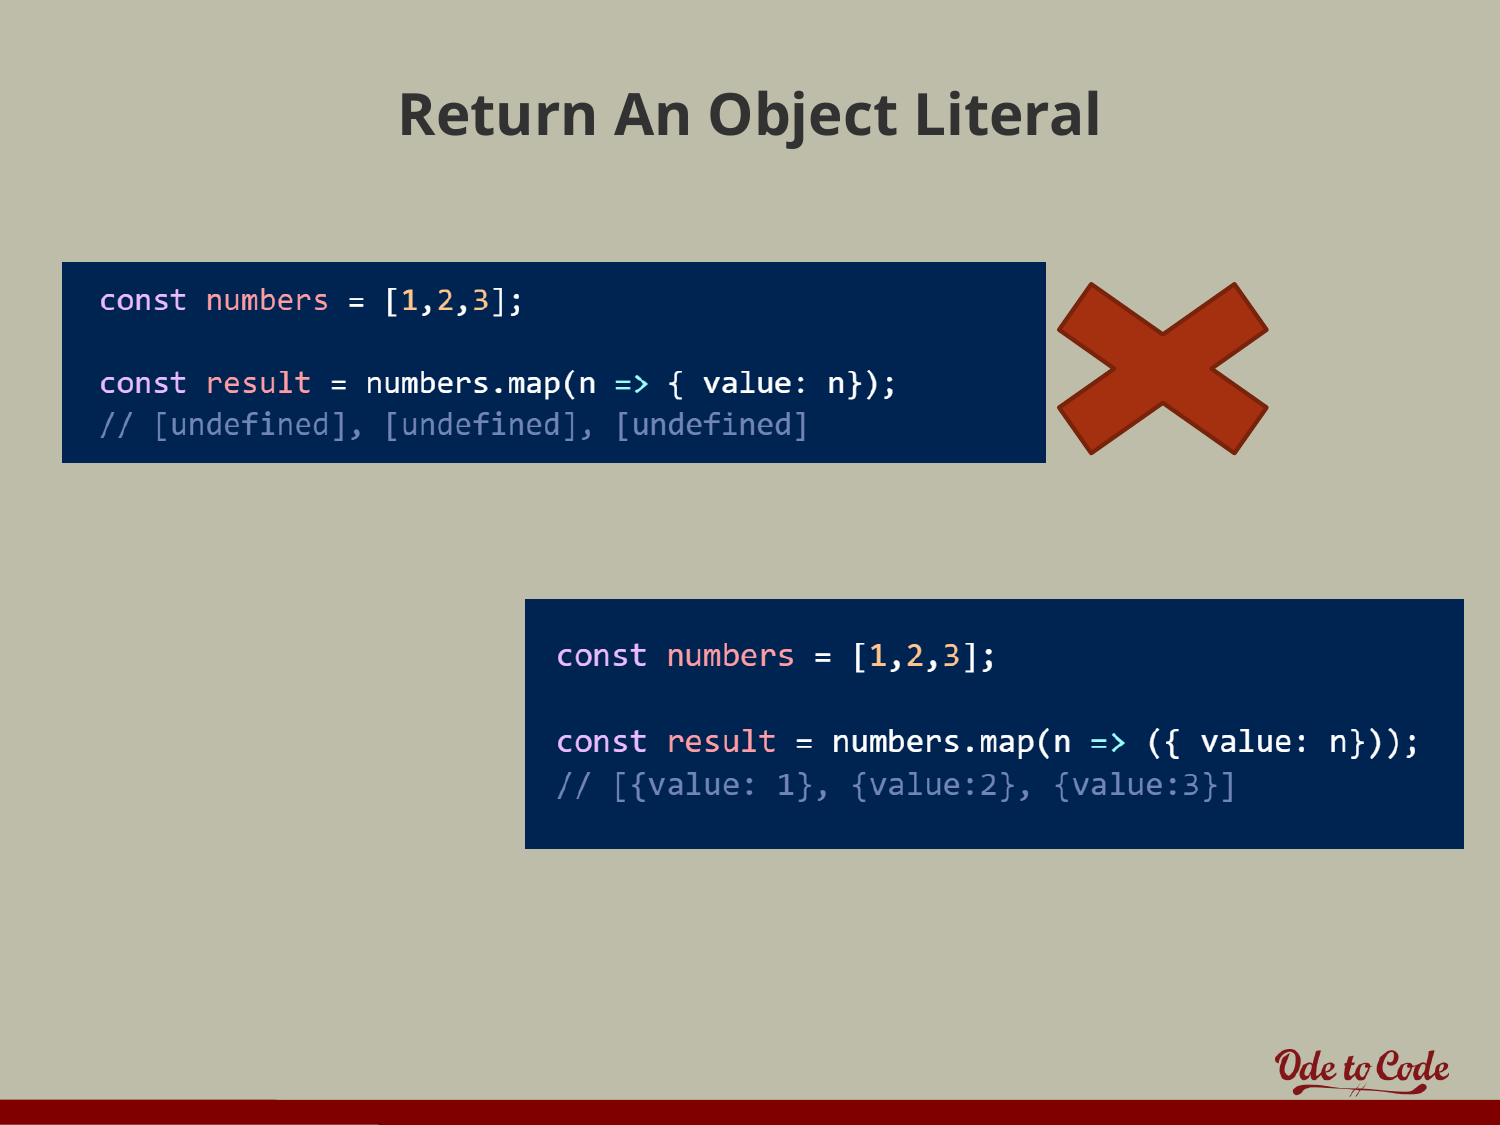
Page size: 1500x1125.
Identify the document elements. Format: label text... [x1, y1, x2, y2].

title Return An Object Literal [74, 49, 1426, 176]
picture [1275, 1049, 1449, 1097]
text_box [1057, 282, 1269, 456]
picture [62, 262, 1046, 463]
picture [524, 599, 1464, 849]
